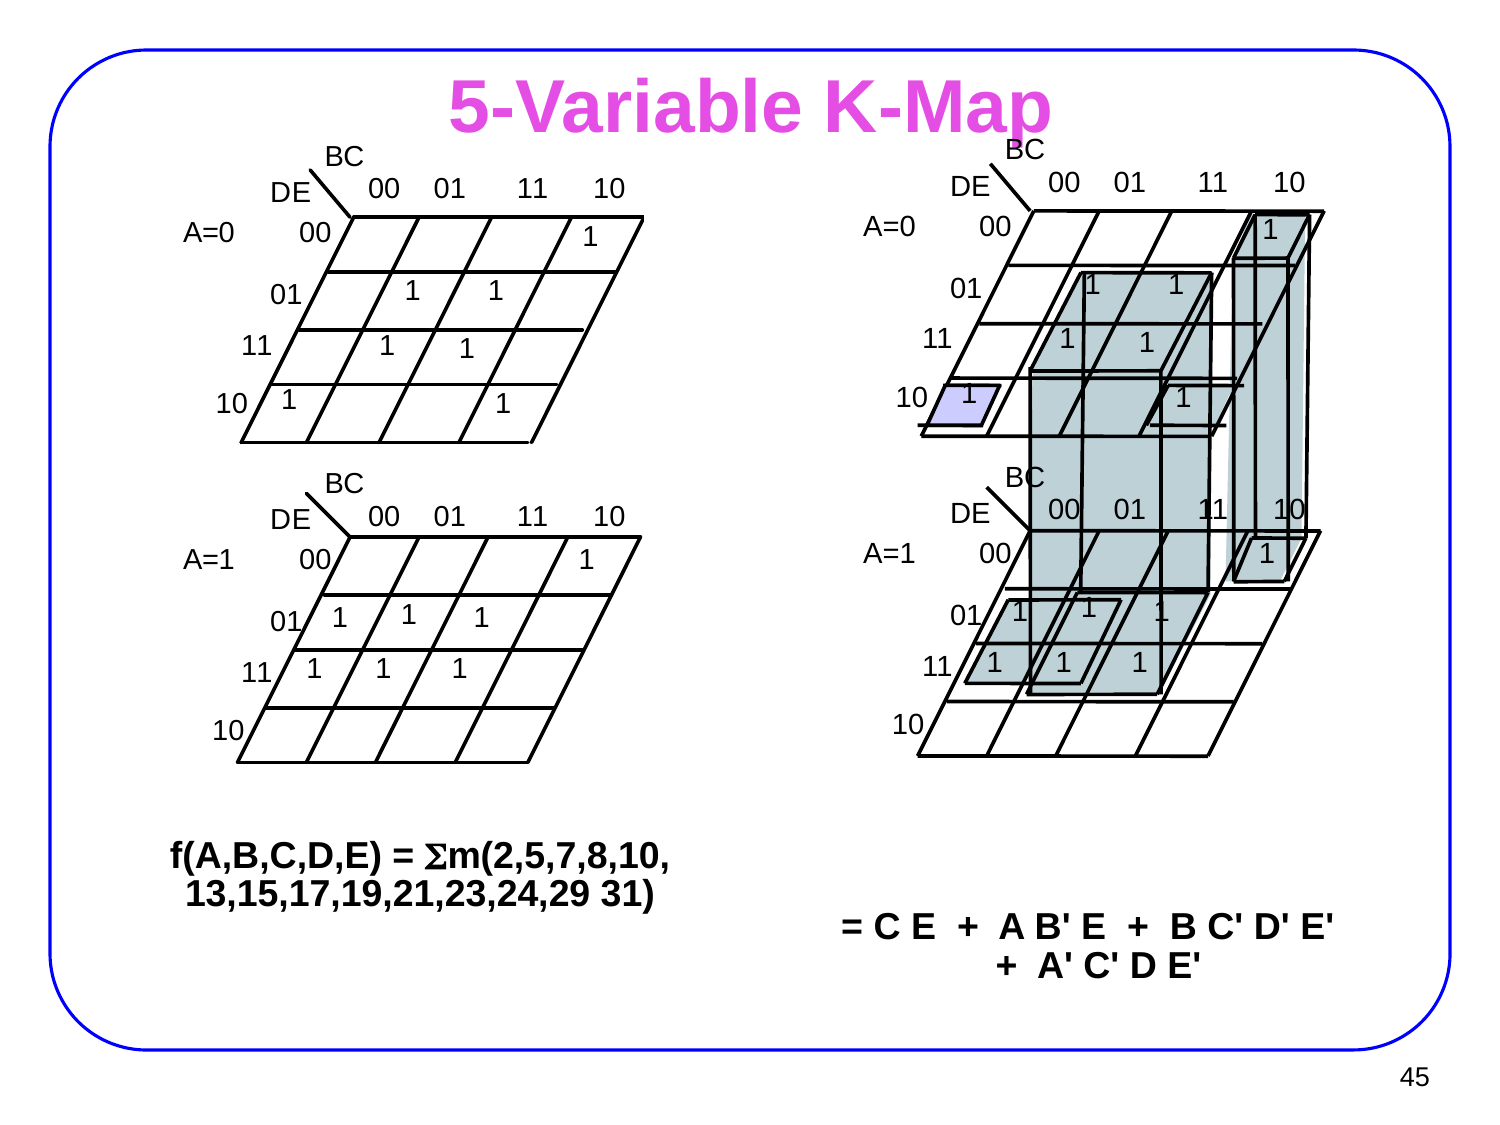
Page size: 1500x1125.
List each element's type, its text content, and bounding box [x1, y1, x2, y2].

text_box f(A,B,C,D,E) = Sm(2,5,7,8,10, 13,15,17,19,21,23,24,29 31) [159, 834, 681, 919]
picture [182, 140, 645, 785]
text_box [863, 130, 1325, 779]
text_box = C E + A B' E + B C' D' E' + A' C' D E' [830, 905, 1367, 990]
slide_number 45 [1351, 1047, 1444, 1104]
title 5-Variable K-Map [113, 66, 1389, 140]
